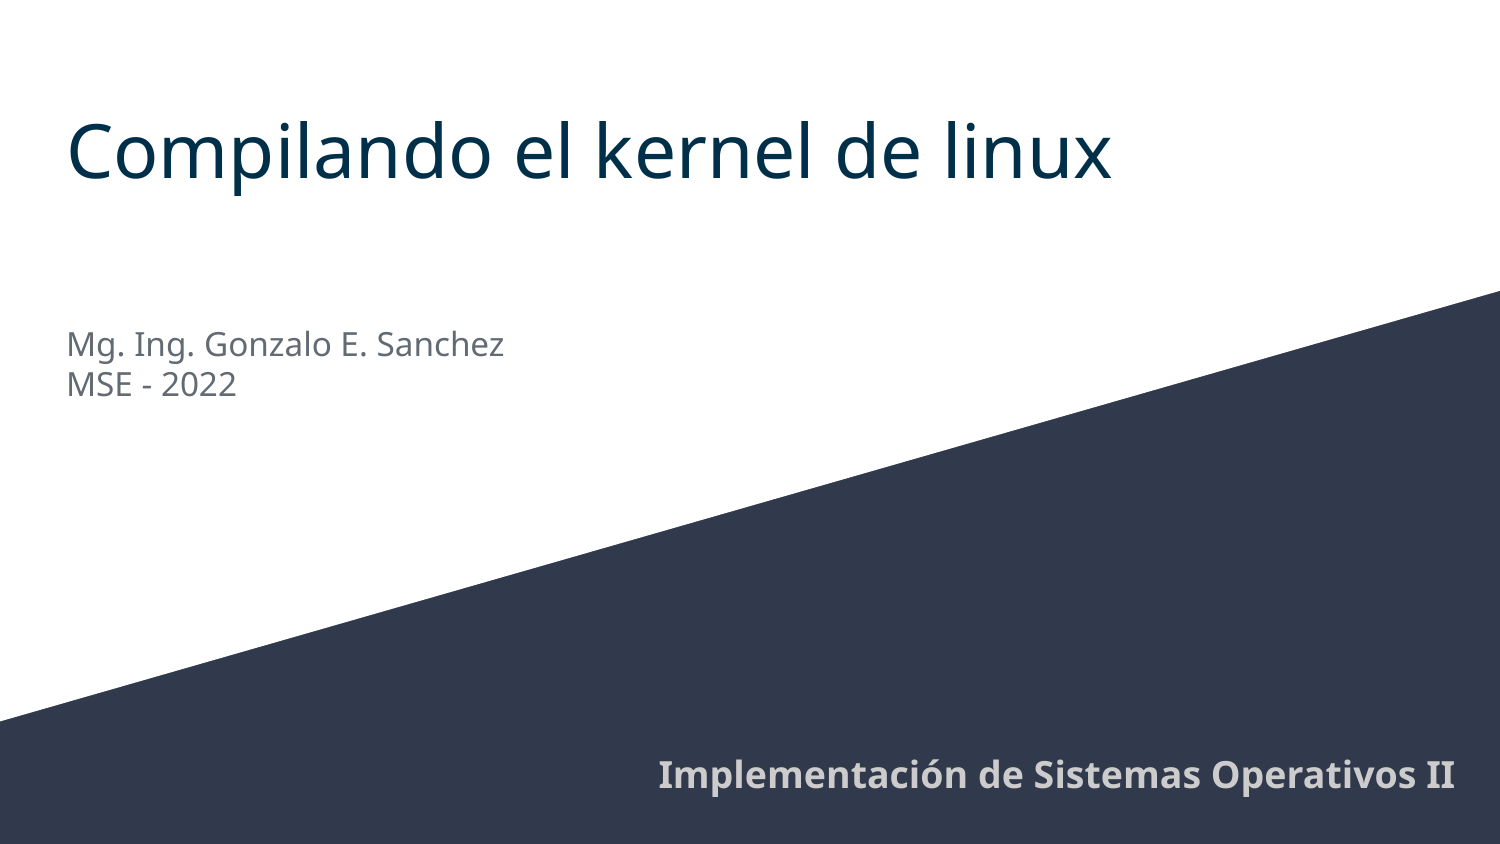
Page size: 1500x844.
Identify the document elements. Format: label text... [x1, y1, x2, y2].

text_box Implementación de Sistemas Operativos II [457, 735, 1472, 823]
subtitle Mg. Ing. Gonzalo E. Sanchez MSE - 2022 [51, 308, 748, 430]
title Compilando el kernel de linux [51, 88, 1449, 299]
